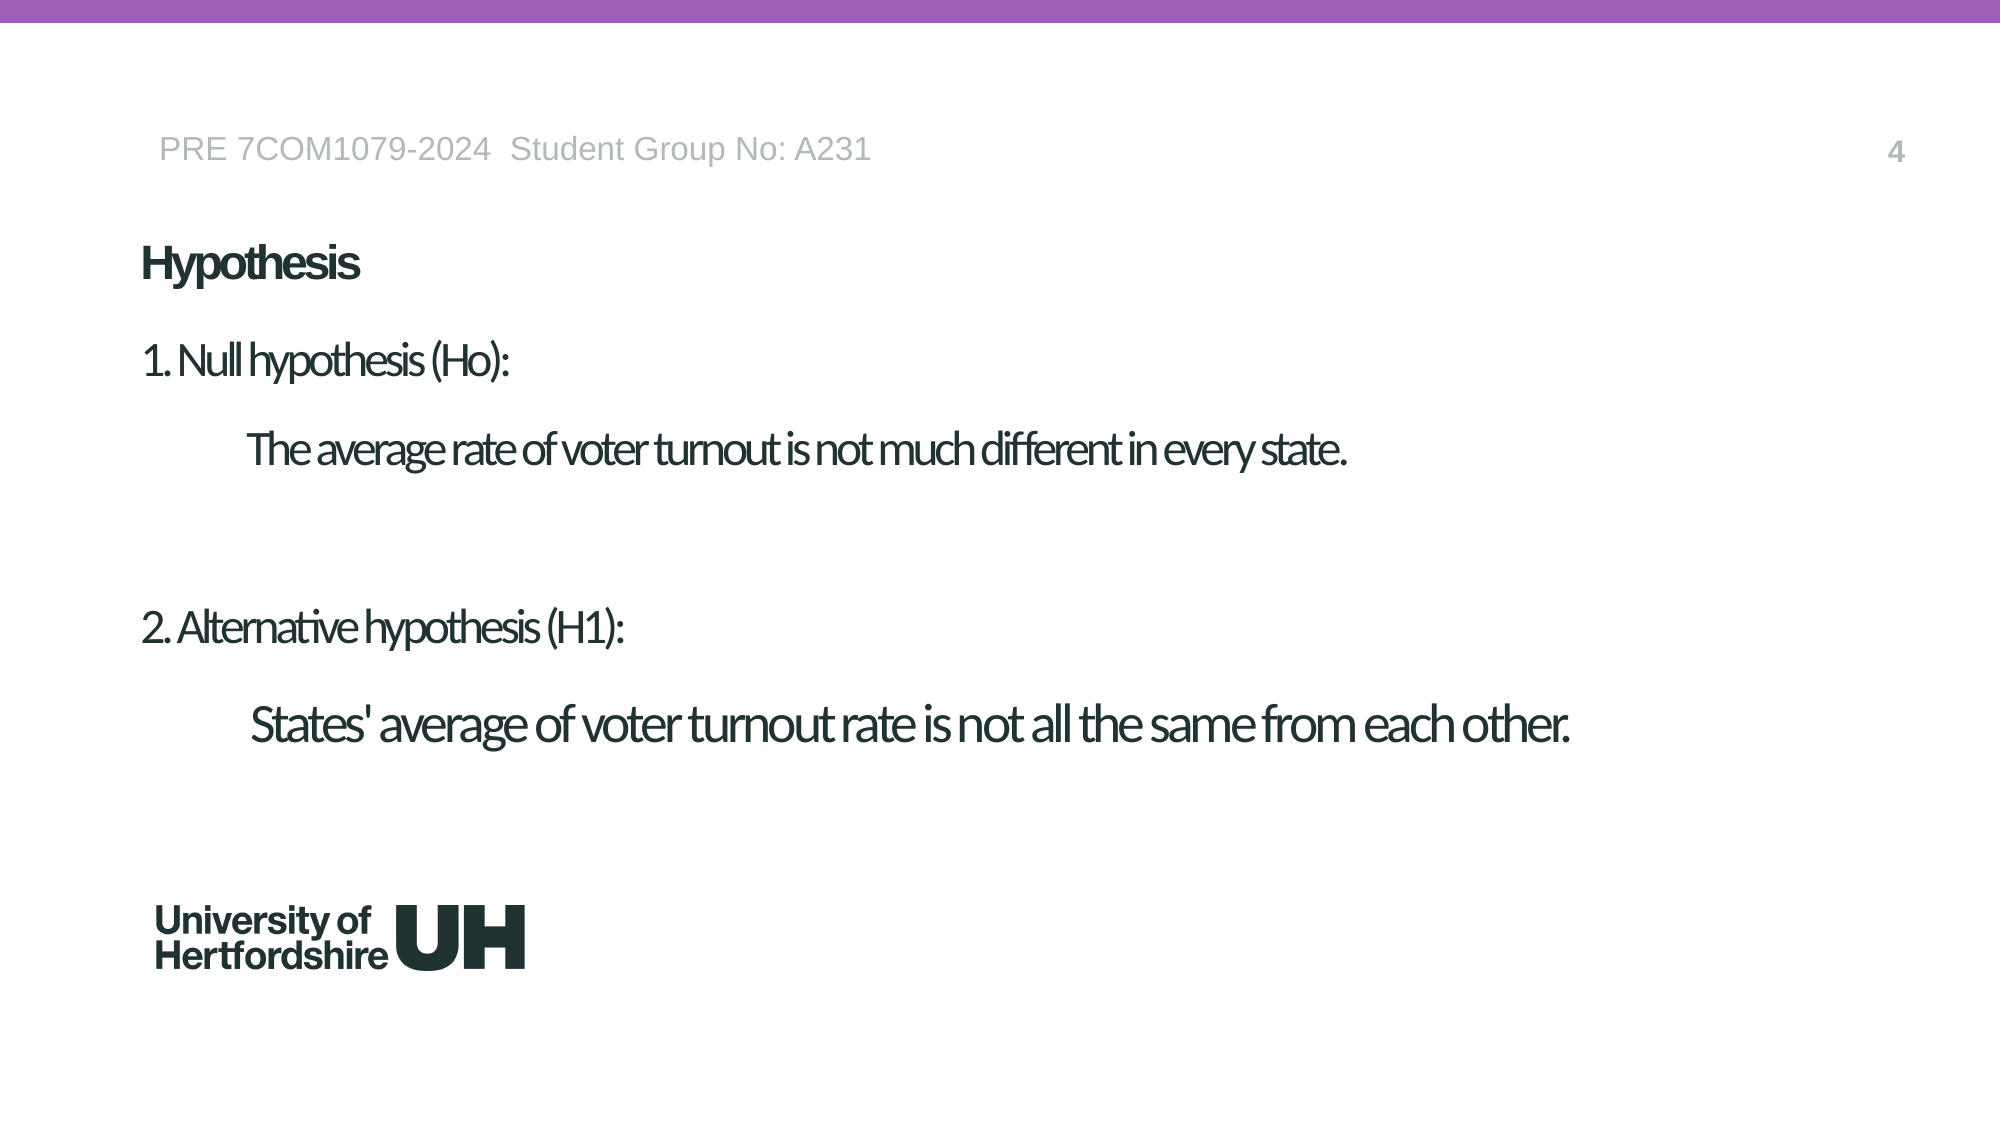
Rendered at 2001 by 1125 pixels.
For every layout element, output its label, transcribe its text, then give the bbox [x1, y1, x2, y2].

slide_number 4 [1813, 131, 1906, 168]
title 1. Null hypothesis (Ho): The average rate of voter turnout is not much different in every state. 2. Alternative hypothesis (H1): States' average of voter turnout rate is not all the same from each other. [140, 297, 1860, 983]
text_box Hypothesis [140, 231, 1827, 292]
footer PRE 7COM1079-2024 Student Group No: A231 [159, 127, 1337, 168]
